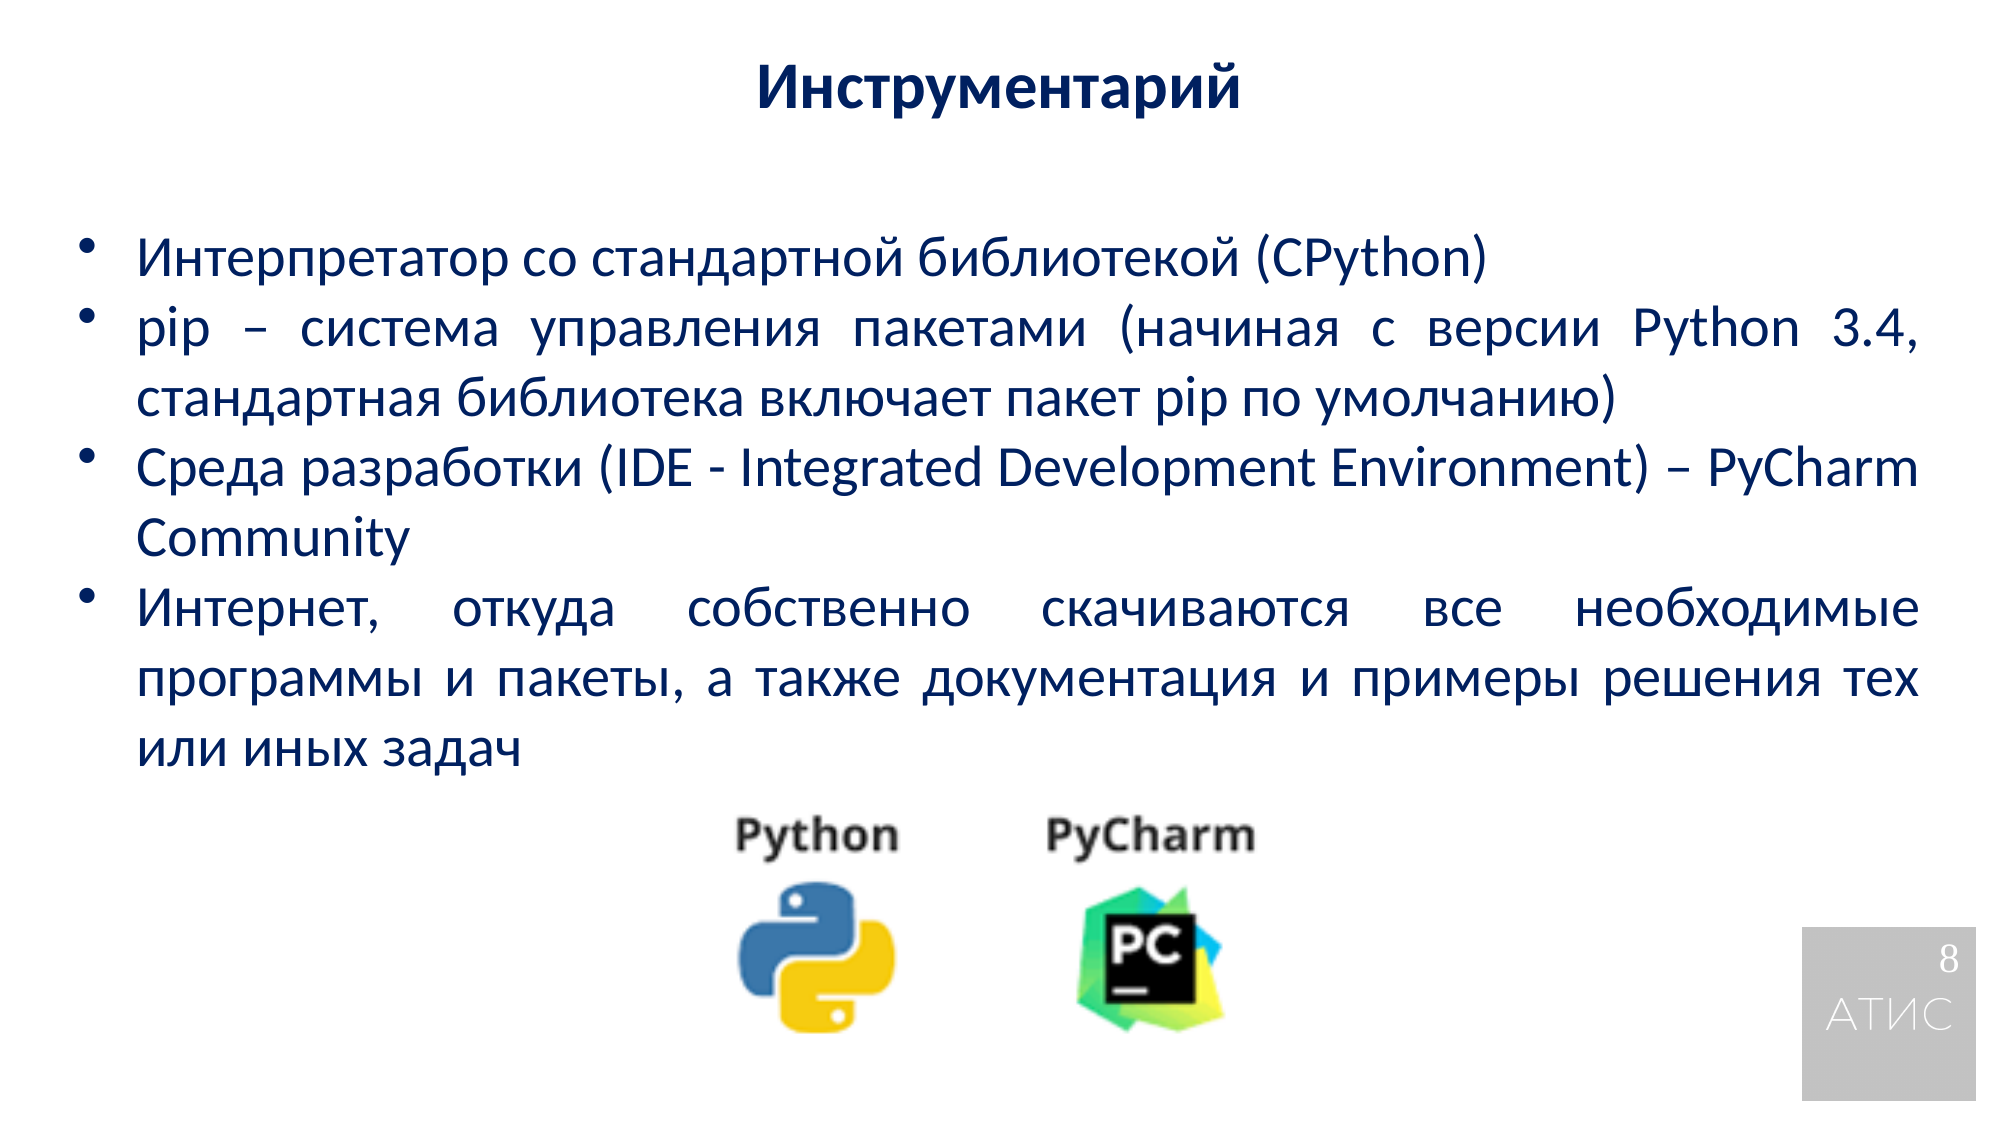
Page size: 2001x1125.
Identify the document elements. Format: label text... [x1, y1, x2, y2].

picture [1802, 927, 1976, 1101]
picture [718, 793, 1281, 1063]
title Инструментарий [0, 34, 2000, 149]
text_box Интерпретатор со стандартной библиотекой (CPython) pip – система управления пакетами (начиная с версии Python 3.4, стандартная библиотека включает пакет pip по умолчанию) Среда разработки (IDE - Integrated Development Environment) – PyCharm Community Интернет, откуда собственно скачиваются все необходимые программы и пакеты, а также документация и примеры решения тех или иных задач [62, 210, 1936, 1097]
